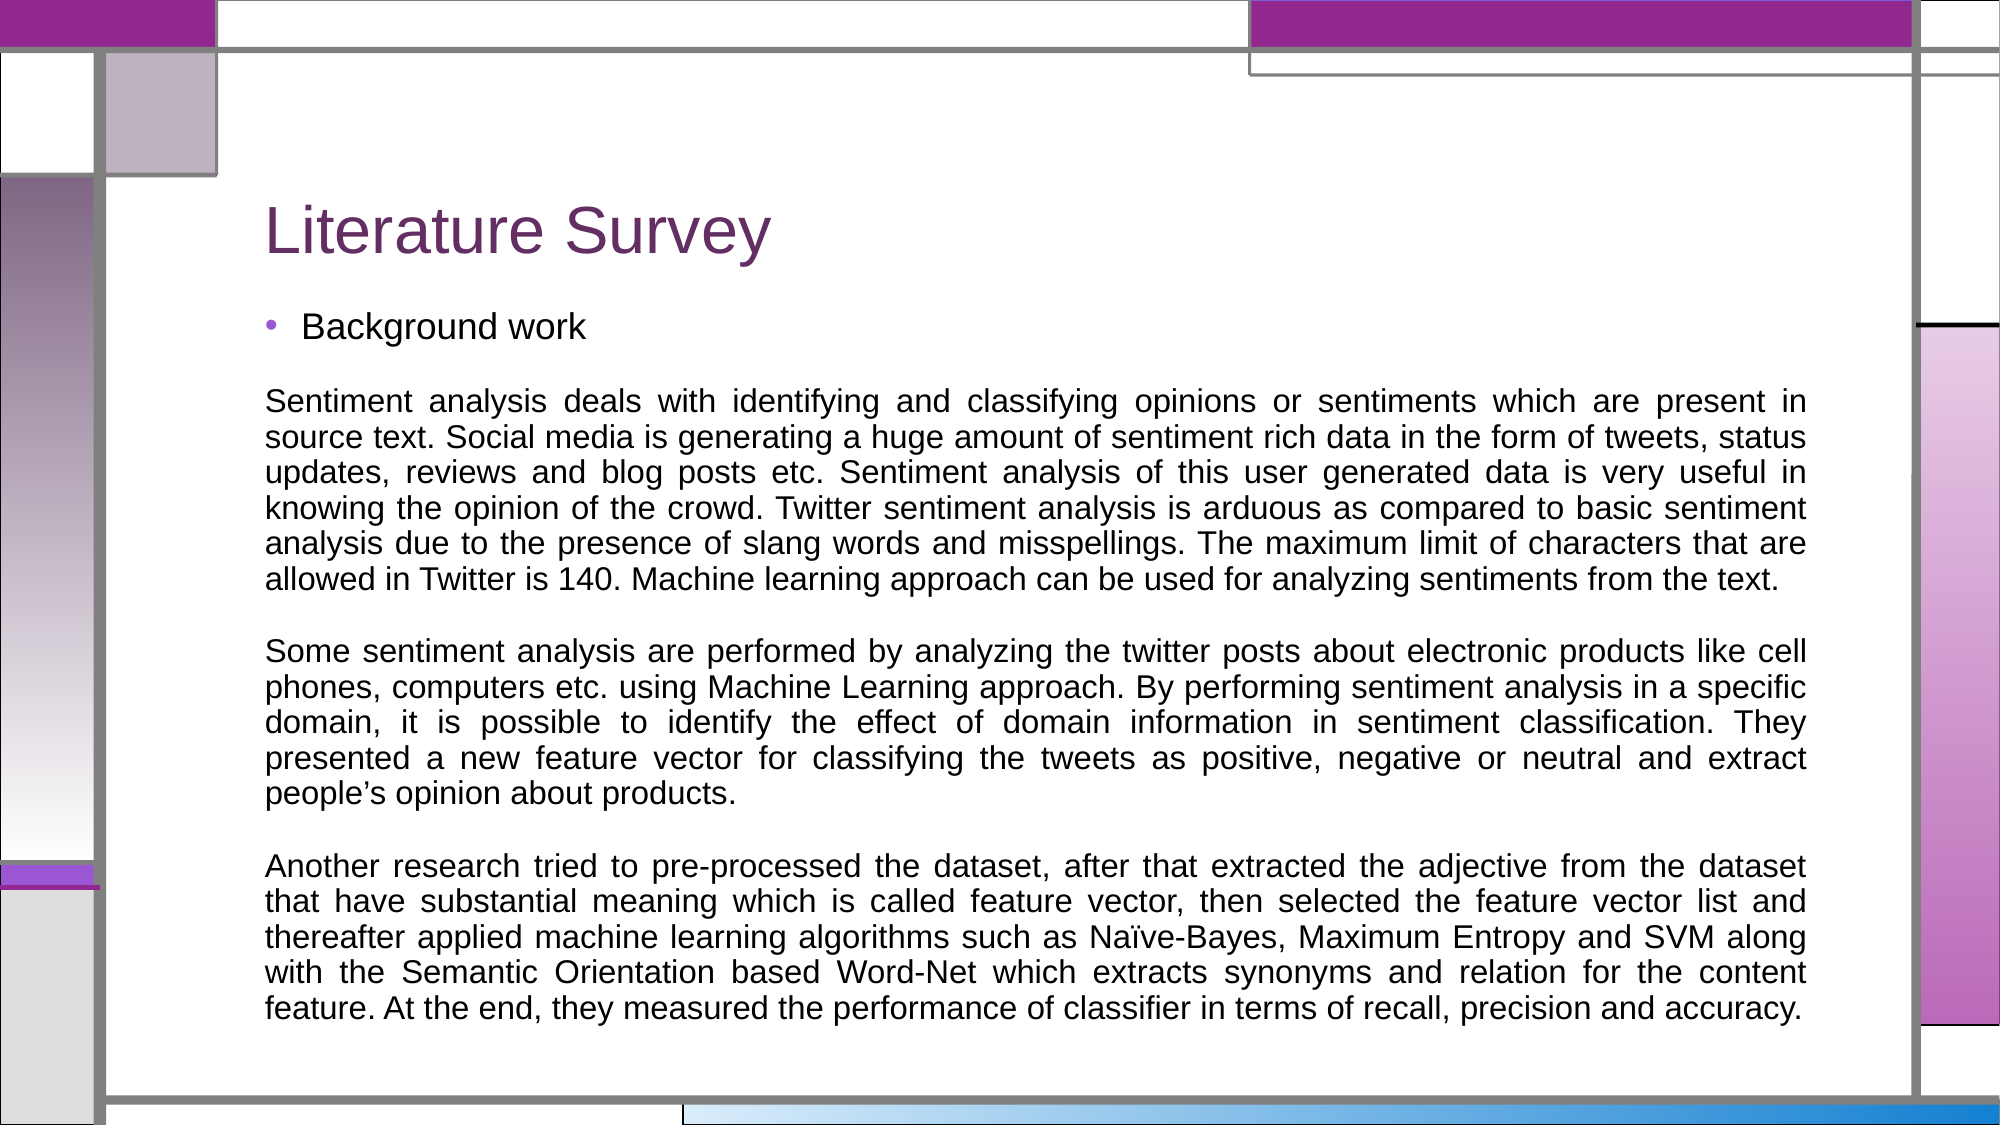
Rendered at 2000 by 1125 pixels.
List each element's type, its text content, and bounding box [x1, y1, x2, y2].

list Background work Sentiment analysis deals with identifying and classifying opinions or sentiments which are present in source text. Social media is generating a huge amount of sentiment rich data in the form of tweets, status updates, reviews and blog posts etc. Sentiment analysis of this user generated data is very useful in knowing the opinion of the crowd. Twitter sentiment analysis is arduous as compared to basic sentiment analysis due to the presence of slang words and misspellings. The maximum limit of characters that are allowed in Twitter is 140. Machine learning approach can be used for analyzing sentiments from the text. Some sentiment analysis are performed by analyzing the twitter posts about electronic products like cell phones, computers etc. using Machine Learning approach. By performing sentiment analysis in a specific domain, it is possible to identify the effect of domain information in sentiment classification. They presented a new feature vector for classifying the tweets as positive, negative or neutral and extract people’s opinion about products. Another research tried to pre-processed the dataset, after that extracted the adjective from the dataset that have substantial meaning which is called feature vector, then selected the feature vector list and thereafter applied machine learning algorithms such as Naïve-Bayes, Maximum Entropy and SVM along with the Semantic Orientation based Word-Net which extracts synonyms and relation for the content feature. At the end, they measured the performance of classifier in terms of recall, precision and accuracy. [249, 299, 1825, 1059]
title Literature Survey [249, 87, 1825, 275]
